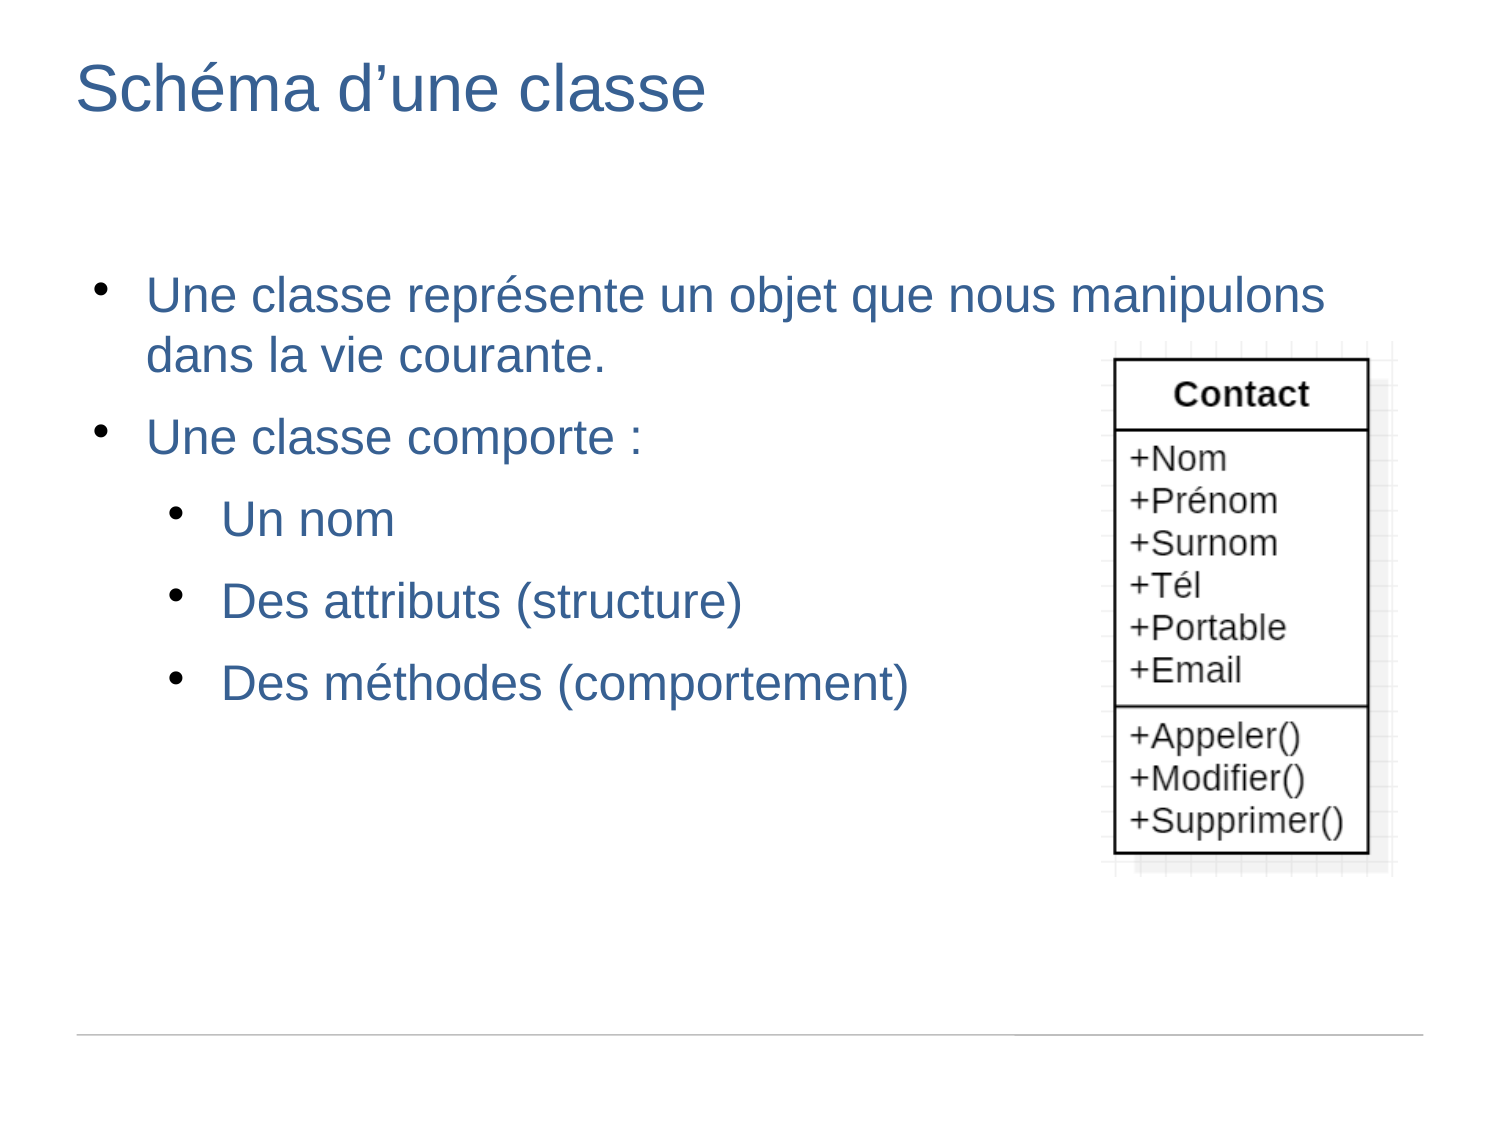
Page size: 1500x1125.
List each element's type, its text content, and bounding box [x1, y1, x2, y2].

text_box Schéma d’une classe [75, 45, 1425, 233]
picture [1101, 341, 1398, 877]
text_box Une classe représente un objet que nous manipulons dans la vie courante. Une classe comporte : Un nom Des attributs (structure) Des méthodes (comportement) [75, 262, 1425, 1005]
